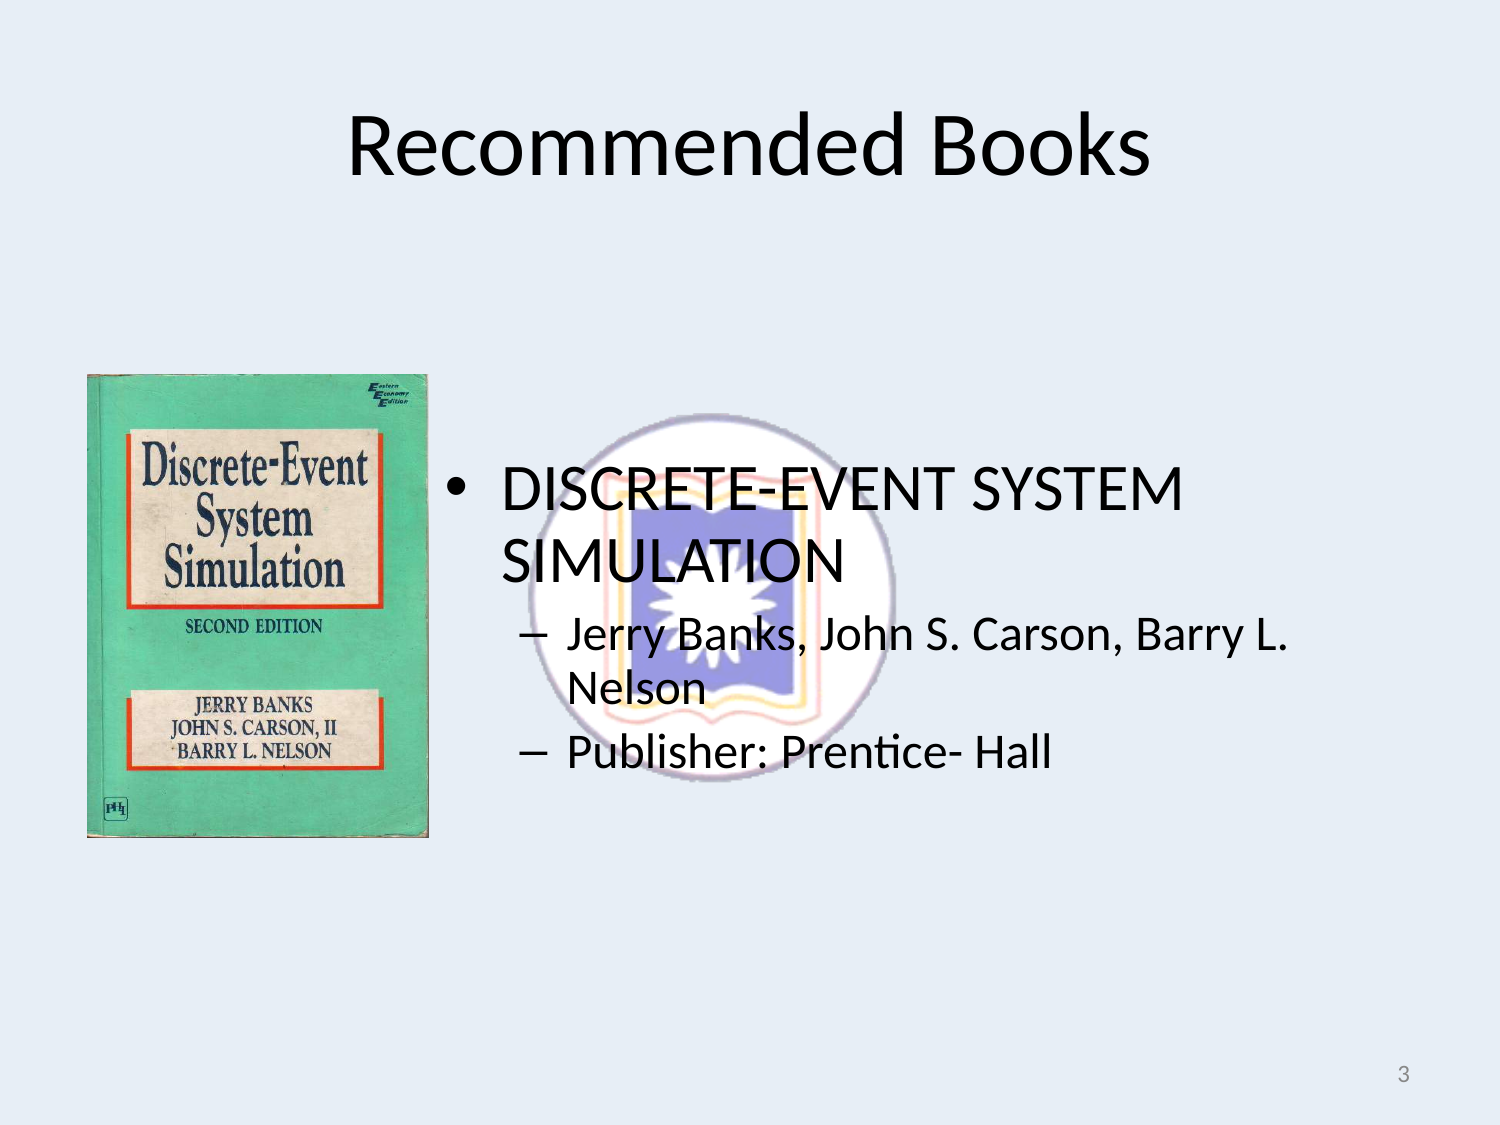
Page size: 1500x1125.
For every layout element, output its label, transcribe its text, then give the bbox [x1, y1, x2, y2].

title Recommended Books [75, 45, 1425, 233]
picture [525, 412, 900, 445]
slide_number ‹#› [1074, 1042, 1425, 1103]
picture [87, 374, 430, 838]
text_box DISCRETE-EVENT SYSTEM SIMULATION Jerry Banks, John S. Carson, Barry L. Nelson Publisher: Prentice- Hall [434, 445, 1430, 800]
